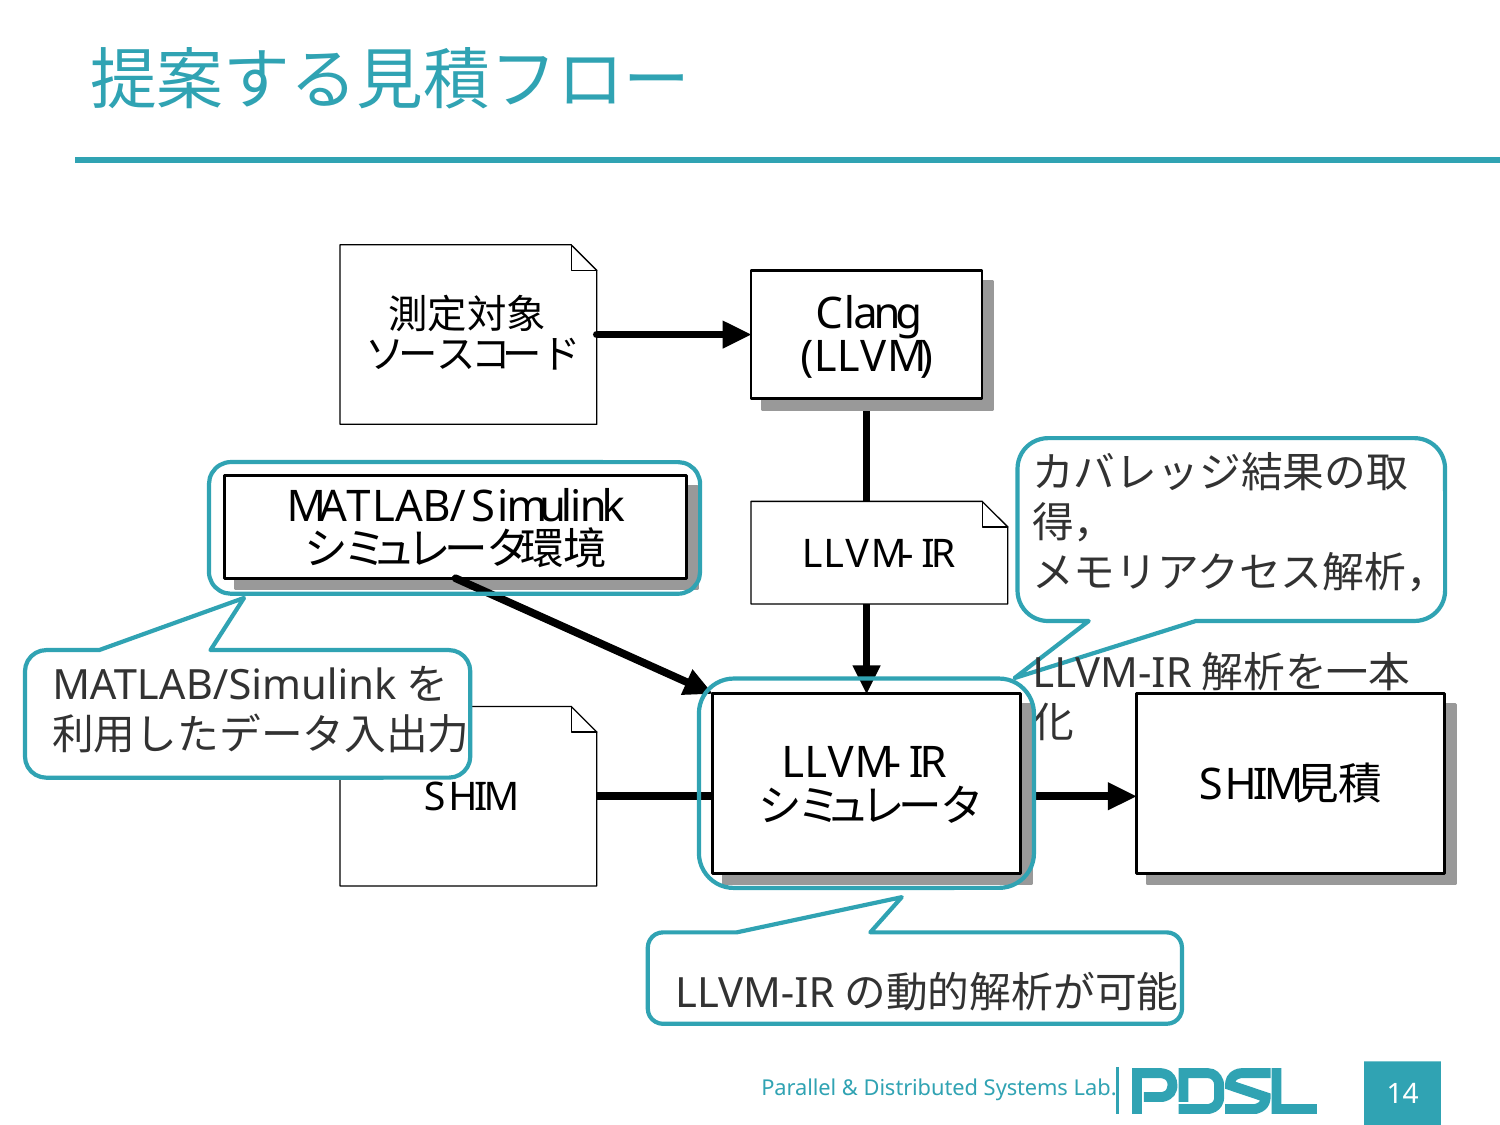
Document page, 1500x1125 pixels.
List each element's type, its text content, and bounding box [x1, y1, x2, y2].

text_box MATLAB/Simulinkを 利用したデータ入出力 [37, 650, 216, 765]
text_box LLVM-IRの動的解析が可能 [660, 958, 1199, 1023]
text_box [206, 465, 216, 591]
title 提案する見積フロー [75, 19, 1221, 136]
picture [221, 242, 1458, 889]
text_box [22, 605, 216, 780]
text_box [645, 896, 1185, 1026]
